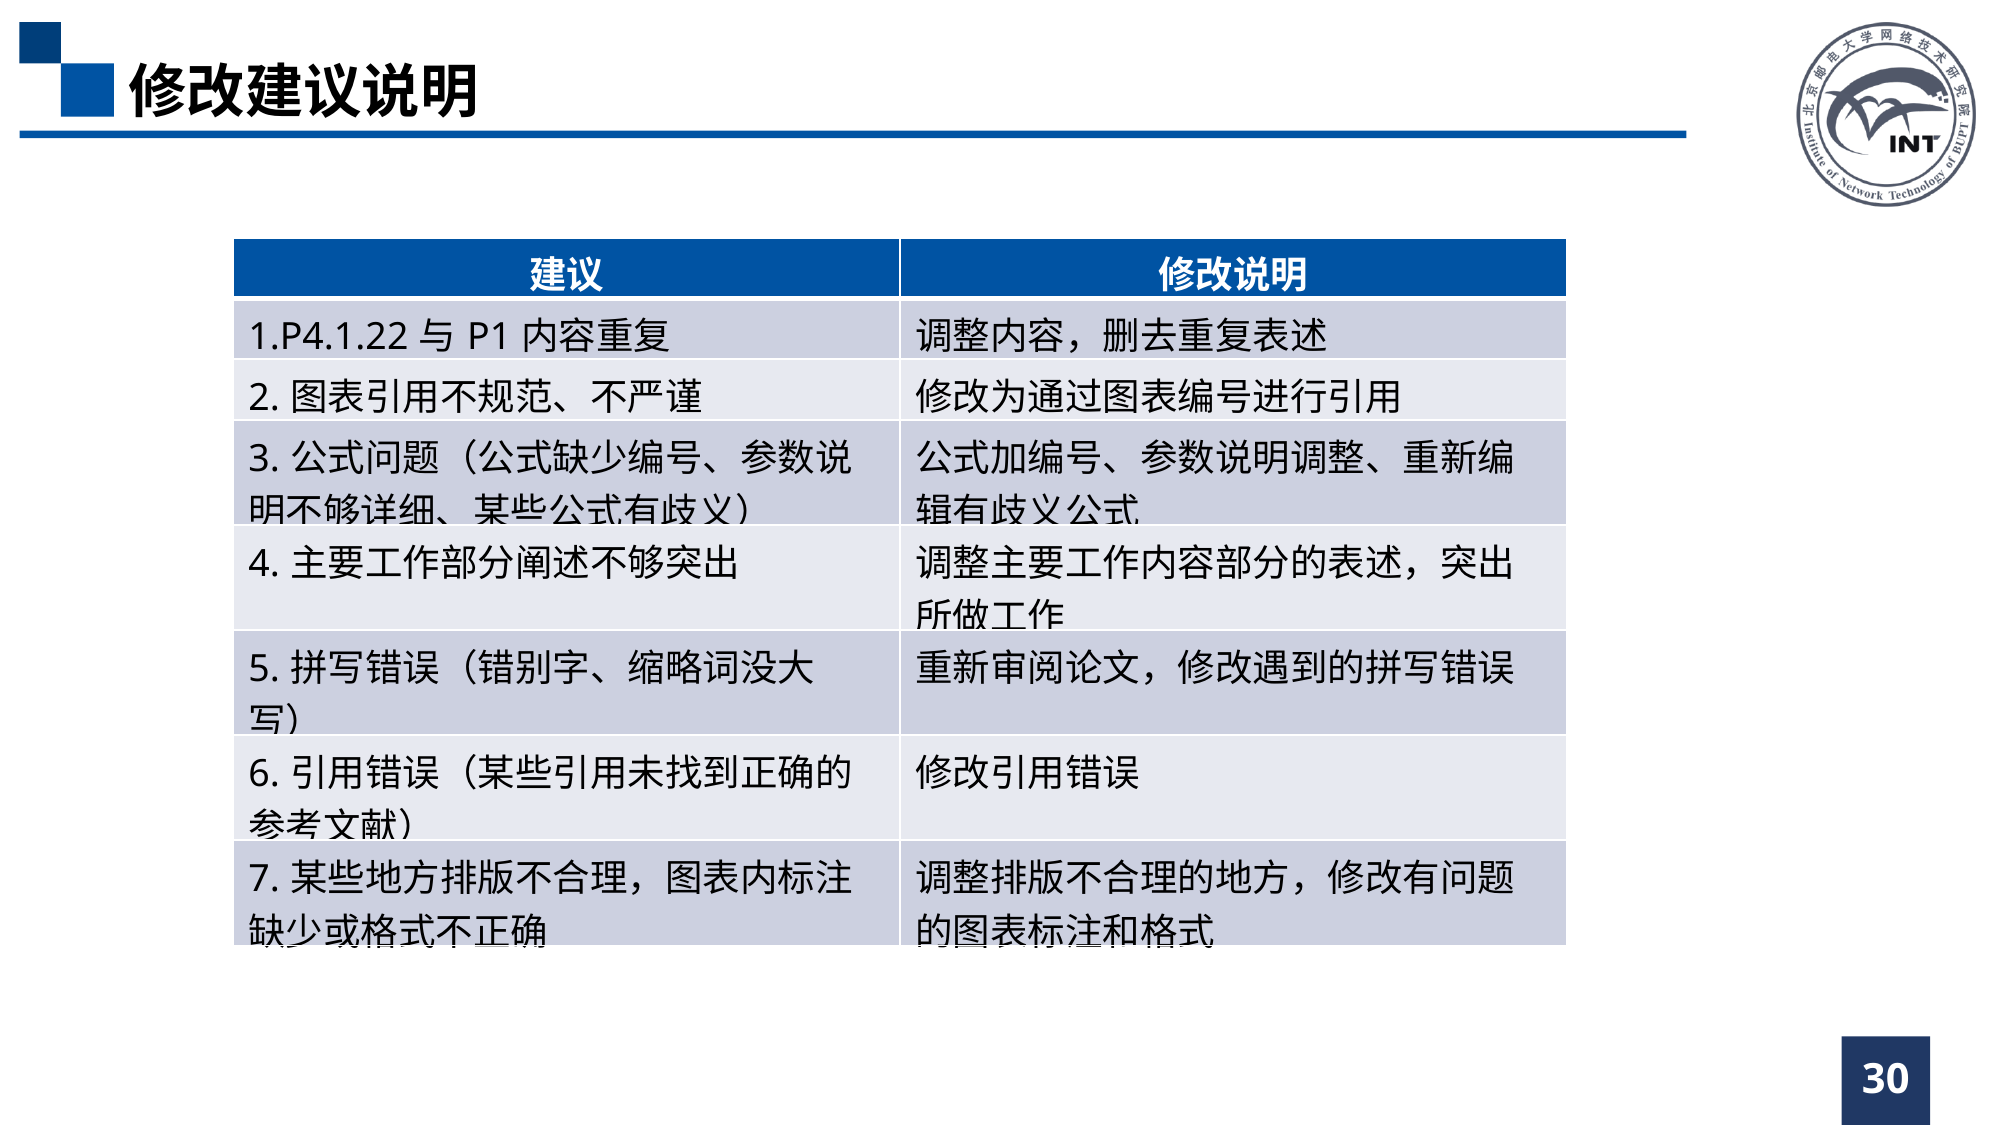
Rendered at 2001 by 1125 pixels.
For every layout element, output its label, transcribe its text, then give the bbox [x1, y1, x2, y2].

table_cell 调整主要工作内容部分的表述，突出所做工作 [901, 571, 1566, 693]
table_cell 3.公式问题（公式缺少编号、参数说明不够详细、某些公式有歧义） [234, 447, 899, 569]
table_cell 2.图表引用不规范、不严谨 [234, 377, 899, 445]
table_cell 修改引用错误 [901, 818, 1566, 940]
table_cell 4.主要工作部分阐述不够突出 [234, 571, 899, 693]
table_cell 修改为通过图表编号进行引用 [901, 377, 1566, 445]
table_cell 5.拼写错误（错别字、缩略词没大写） [234, 694, 899, 816]
text_box 修改建议说明 [113, 47, 1000, 132]
table_cell 调整排版不合理的地方，修改有问题的图表标注和格式 [901, 942, 1566, 1064]
table_cell 调整内容，删去重复表述 [901, 310, 1566, 376]
table_cell 公式加编号、参数说明调整、重新编辑有歧义公式 [901, 447, 1566, 569]
table_cell 7.某些地方排版不合理，图表内标注缺少或格式不正确 [234, 942, 899, 1064]
table_header 修改说明 [901, 239, 1566, 304]
slide_number 30 [1771, 1050, 2000, 1111]
table_header 建议 [234, 239, 899, 304]
table_cell 重新审阅论文，修改遇到的拼写错误 [901, 694, 1566, 816]
table_cell 1.P4.1.22与P1内容重复 [234, 310, 899, 376]
table_cell 6.引用错误（某些引用未找到正确的参考文献） [234, 818, 899, 940]
